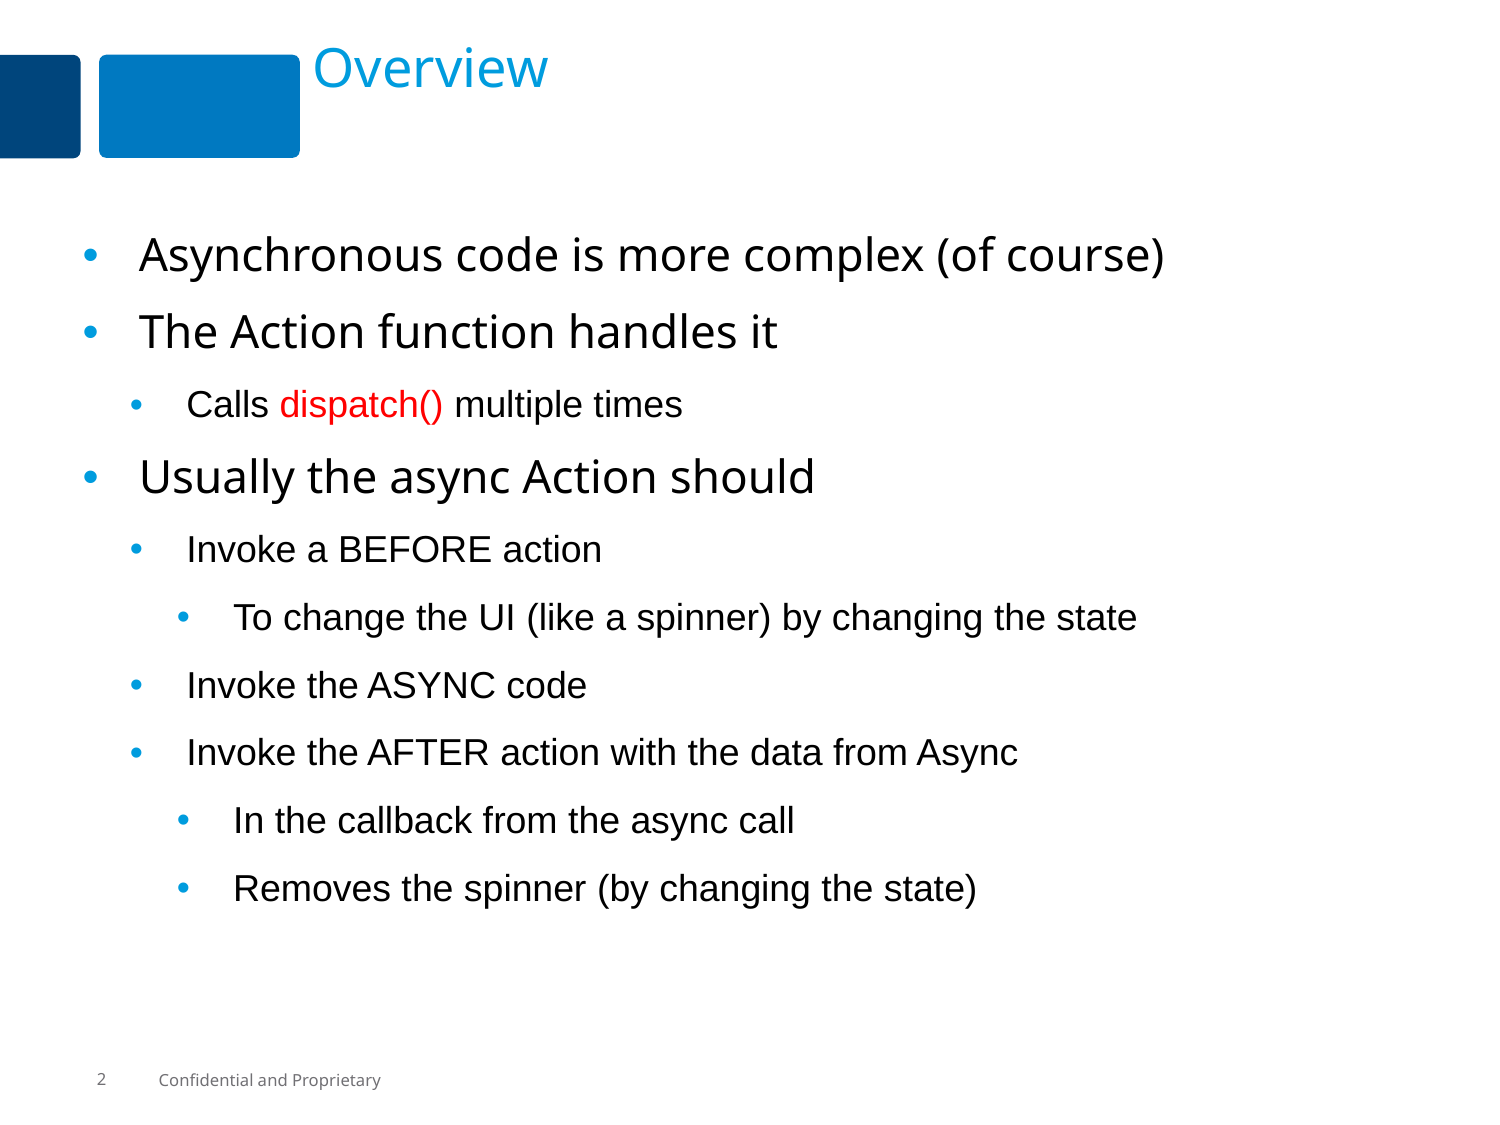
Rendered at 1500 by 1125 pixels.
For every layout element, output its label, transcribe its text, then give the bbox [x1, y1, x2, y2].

list Asynchronous code is more complex (of course) The Action function handles it Calls dispatch() multiple times Usually the async Action should Invoke a BEFORE action To change the UI (like a spinner) by changing the state Invoke the ASYNC code Invoke the AFTER action with the data from Async In the callback from the async call Removes the spinner (by changing the state) [82, 221, 1413, 1013]
title Overview [312, 37, 1463, 175]
